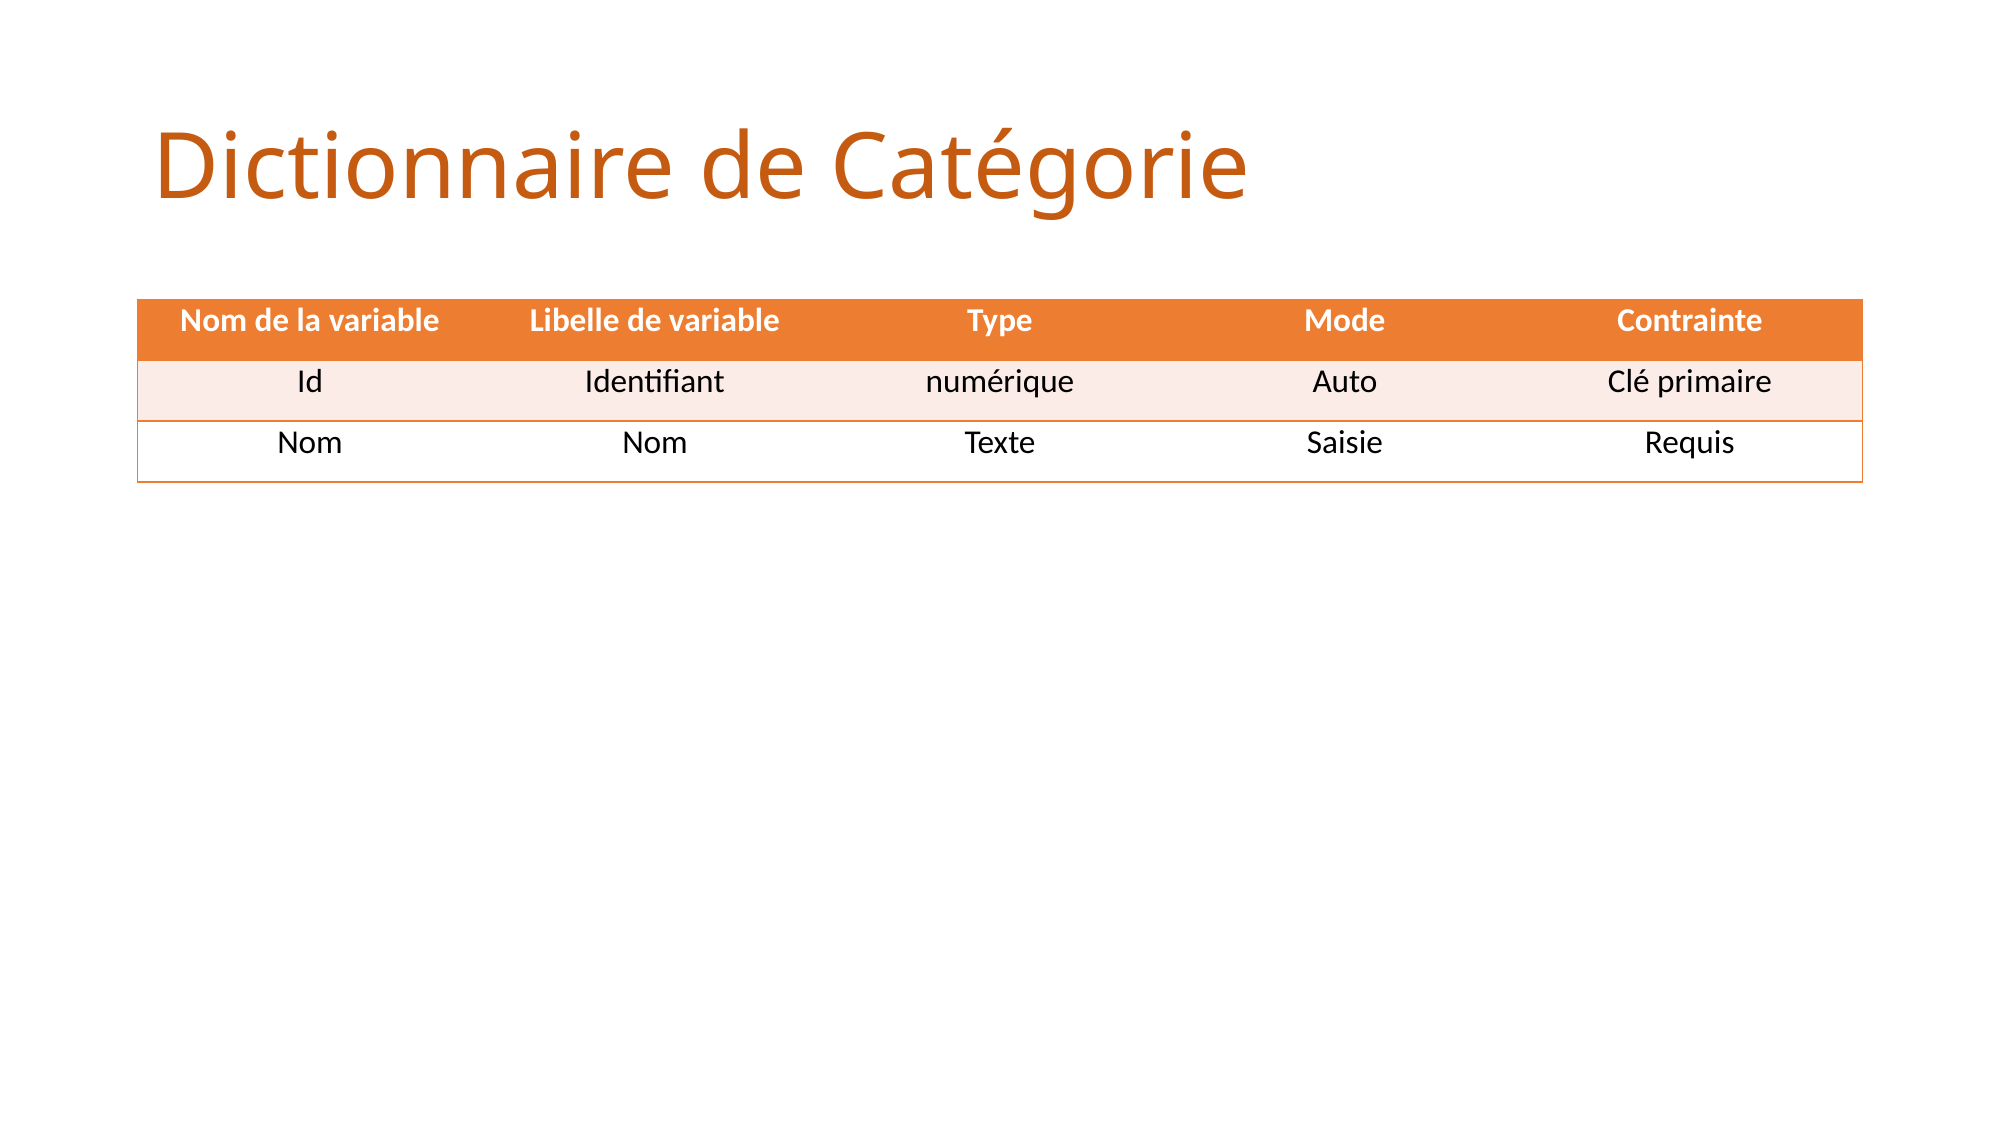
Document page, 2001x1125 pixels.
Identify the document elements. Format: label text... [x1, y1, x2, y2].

table_cell Auto [1172, 361, 1517, 420]
table_cell Nom [138, 422, 482, 481]
table_header Type [827, 300, 1172, 359]
table_cell Id [138, 361, 482, 420]
table_header Mode [1172, 300, 1517, 359]
table_cell Identifiant [482, 361, 827, 420]
table_header Contrainte [1517, 300, 1862, 359]
table_cell numérique [827, 361, 1172, 420]
table_cell Texte [827, 422, 1172, 481]
table_cell Clé primaire [1517, 361, 1862, 420]
table_cell Requis [1517, 422, 1862, 481]
table_header Nom de la variable [138, 300, 482, 359]
table_cell Nom [482, 422, 827, 481]
title Dictionnaire de Catégorie [137, 59, 1863, 278]
table_cell Saisie [1172, 422, 1517, 481]
table_header Libelle de variable [482, 300, 827, 359]
